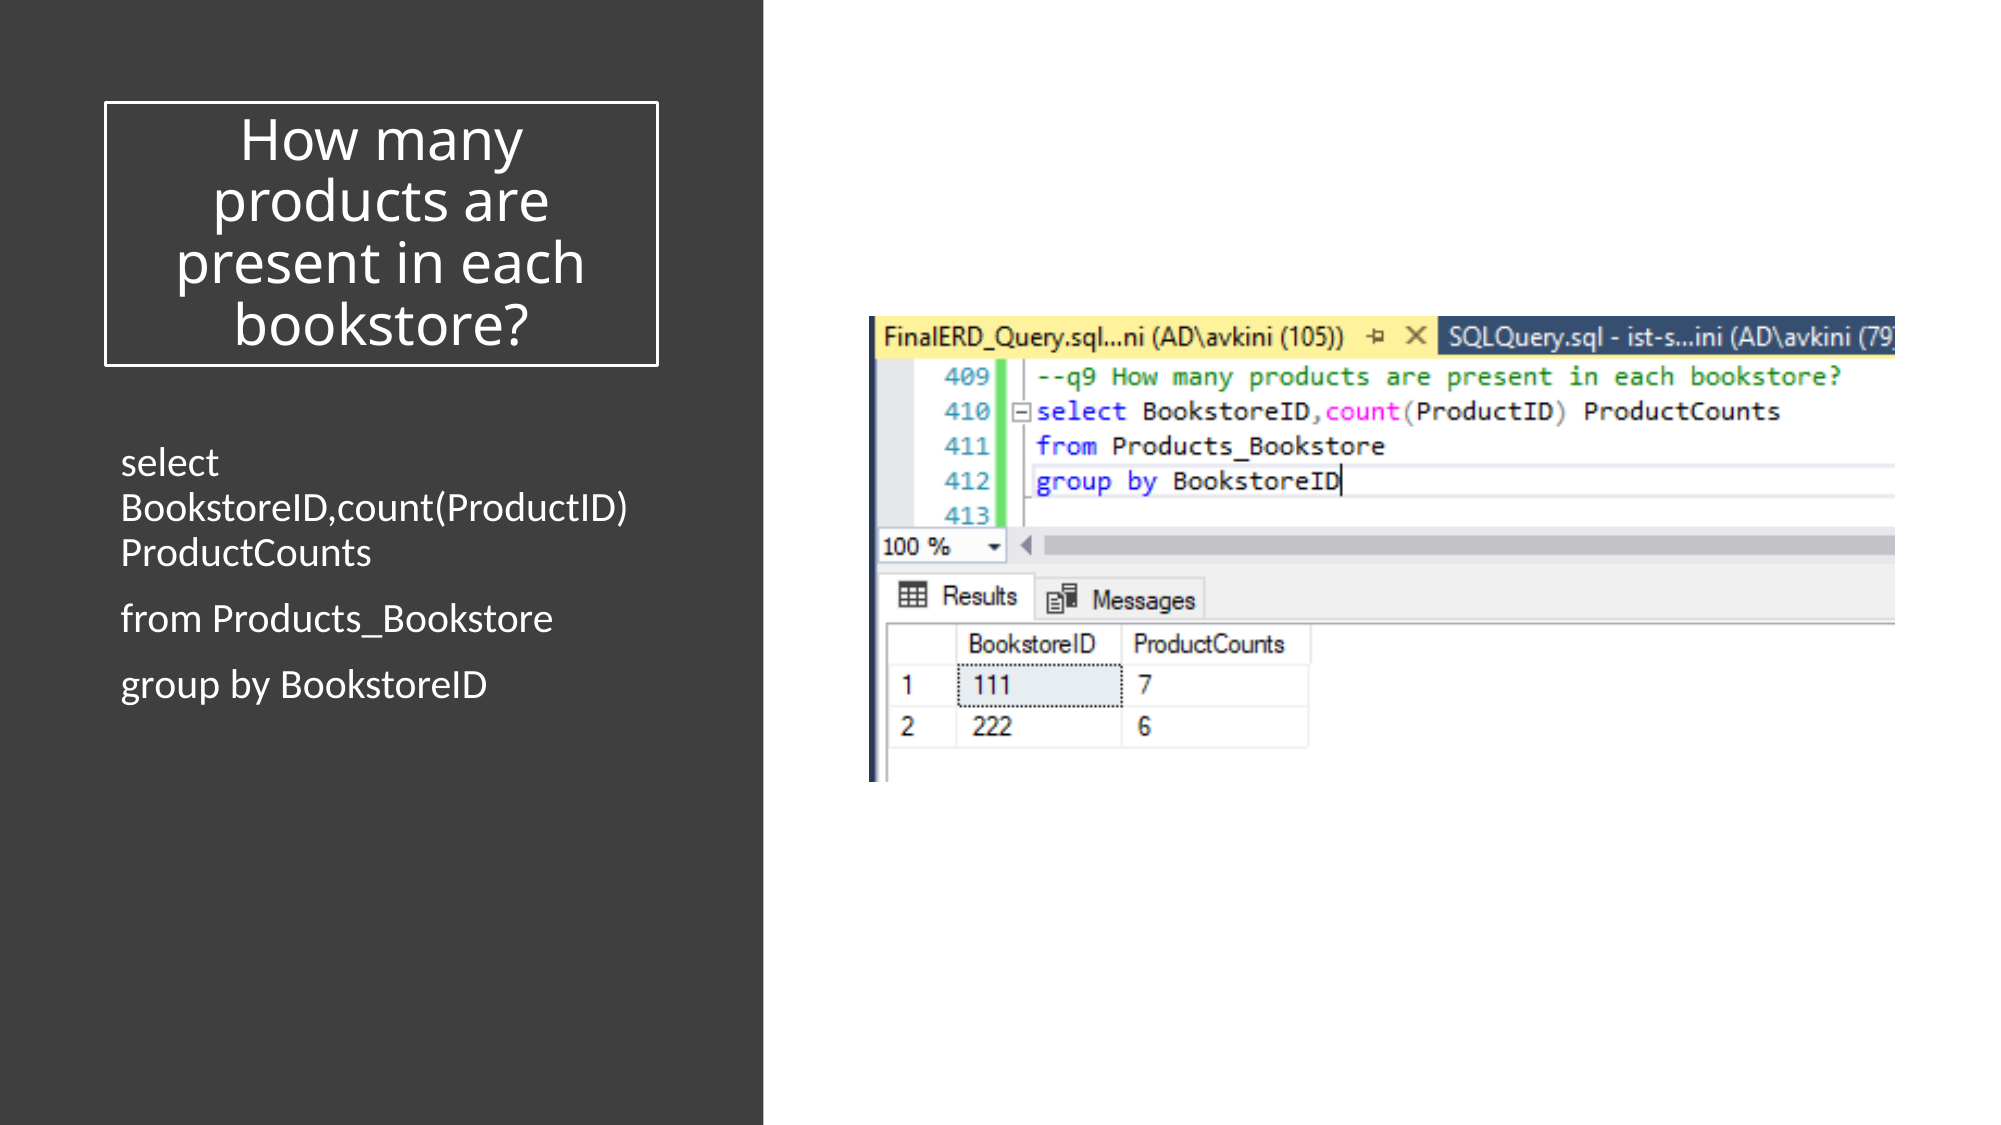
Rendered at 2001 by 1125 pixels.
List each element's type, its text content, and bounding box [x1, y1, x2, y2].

text_box [0, 0, 764, 1125]
picture [869, 316, 1895, 782]
title How many products are present in each bookstore? [105, 102, 658, 366]
list select BookstoreID,count(ProductID) ProductCounts from Products_Bookstore group by BookstoreID [105, 432, 658, 994]
